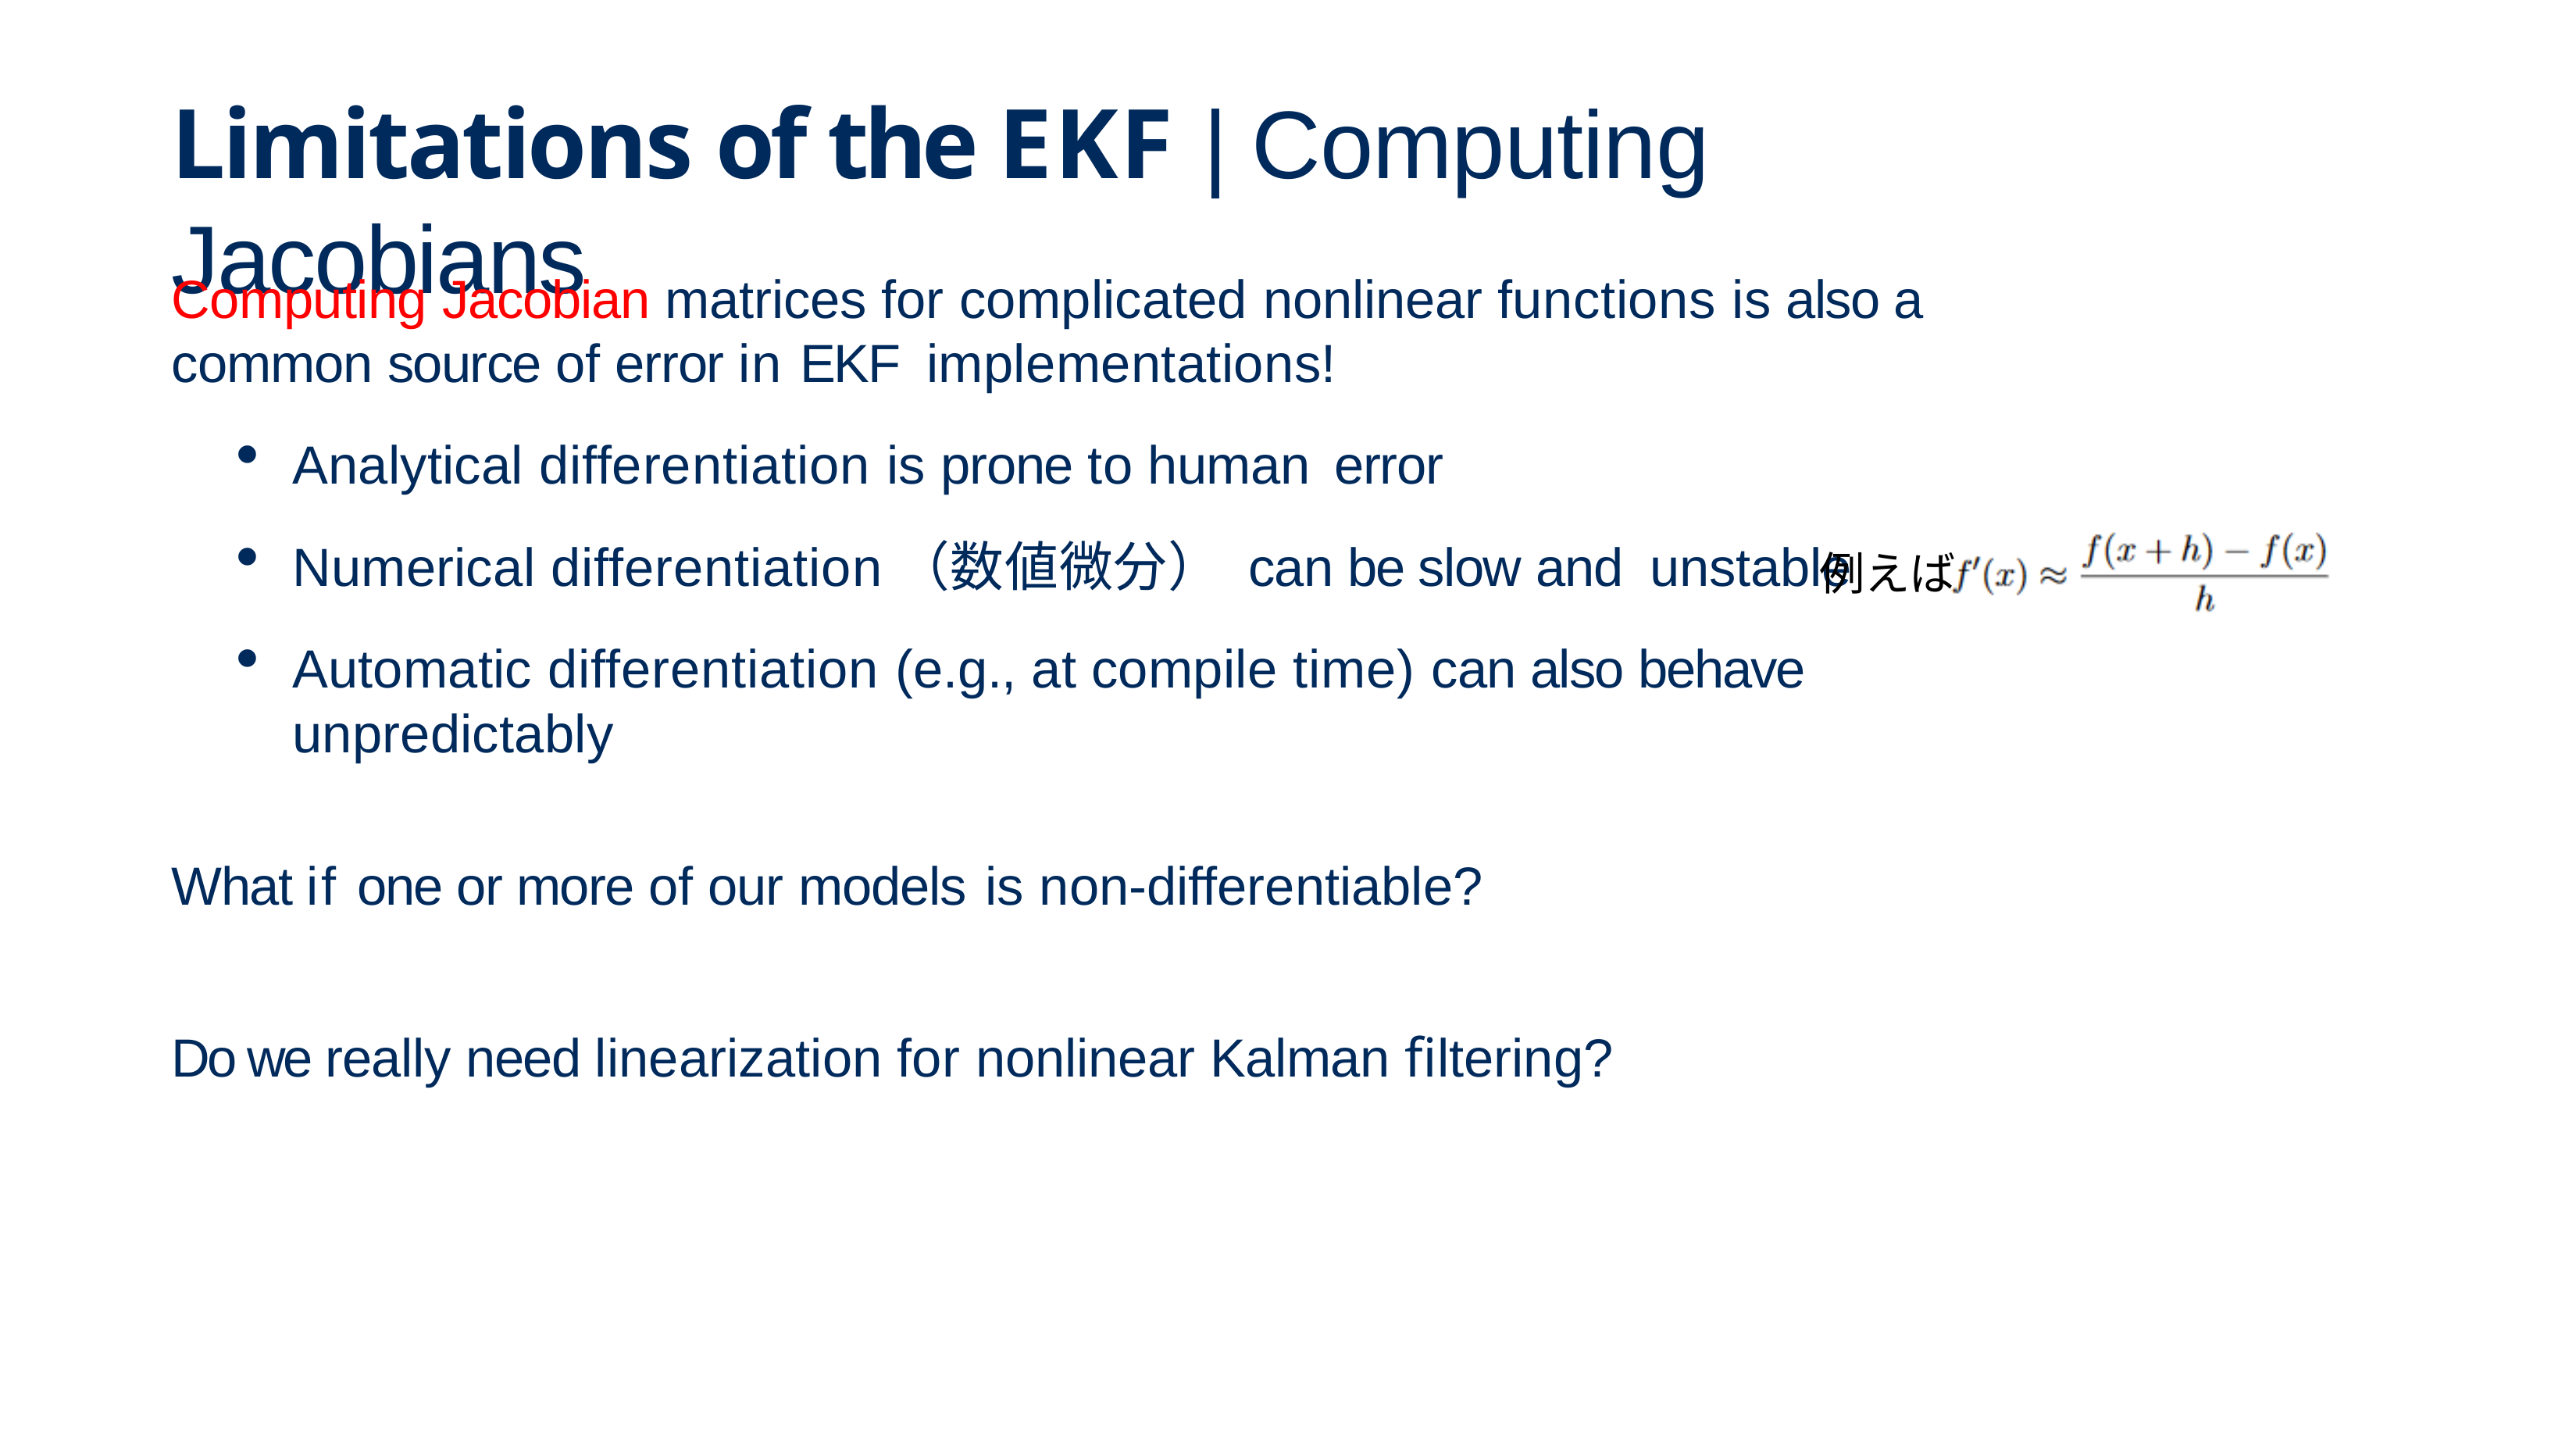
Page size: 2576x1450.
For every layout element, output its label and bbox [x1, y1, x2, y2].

text_box [169, 262, 1937, 1088]
picture [1936, 518, 2333, 627]
title [169, 80, 2106, 325]
